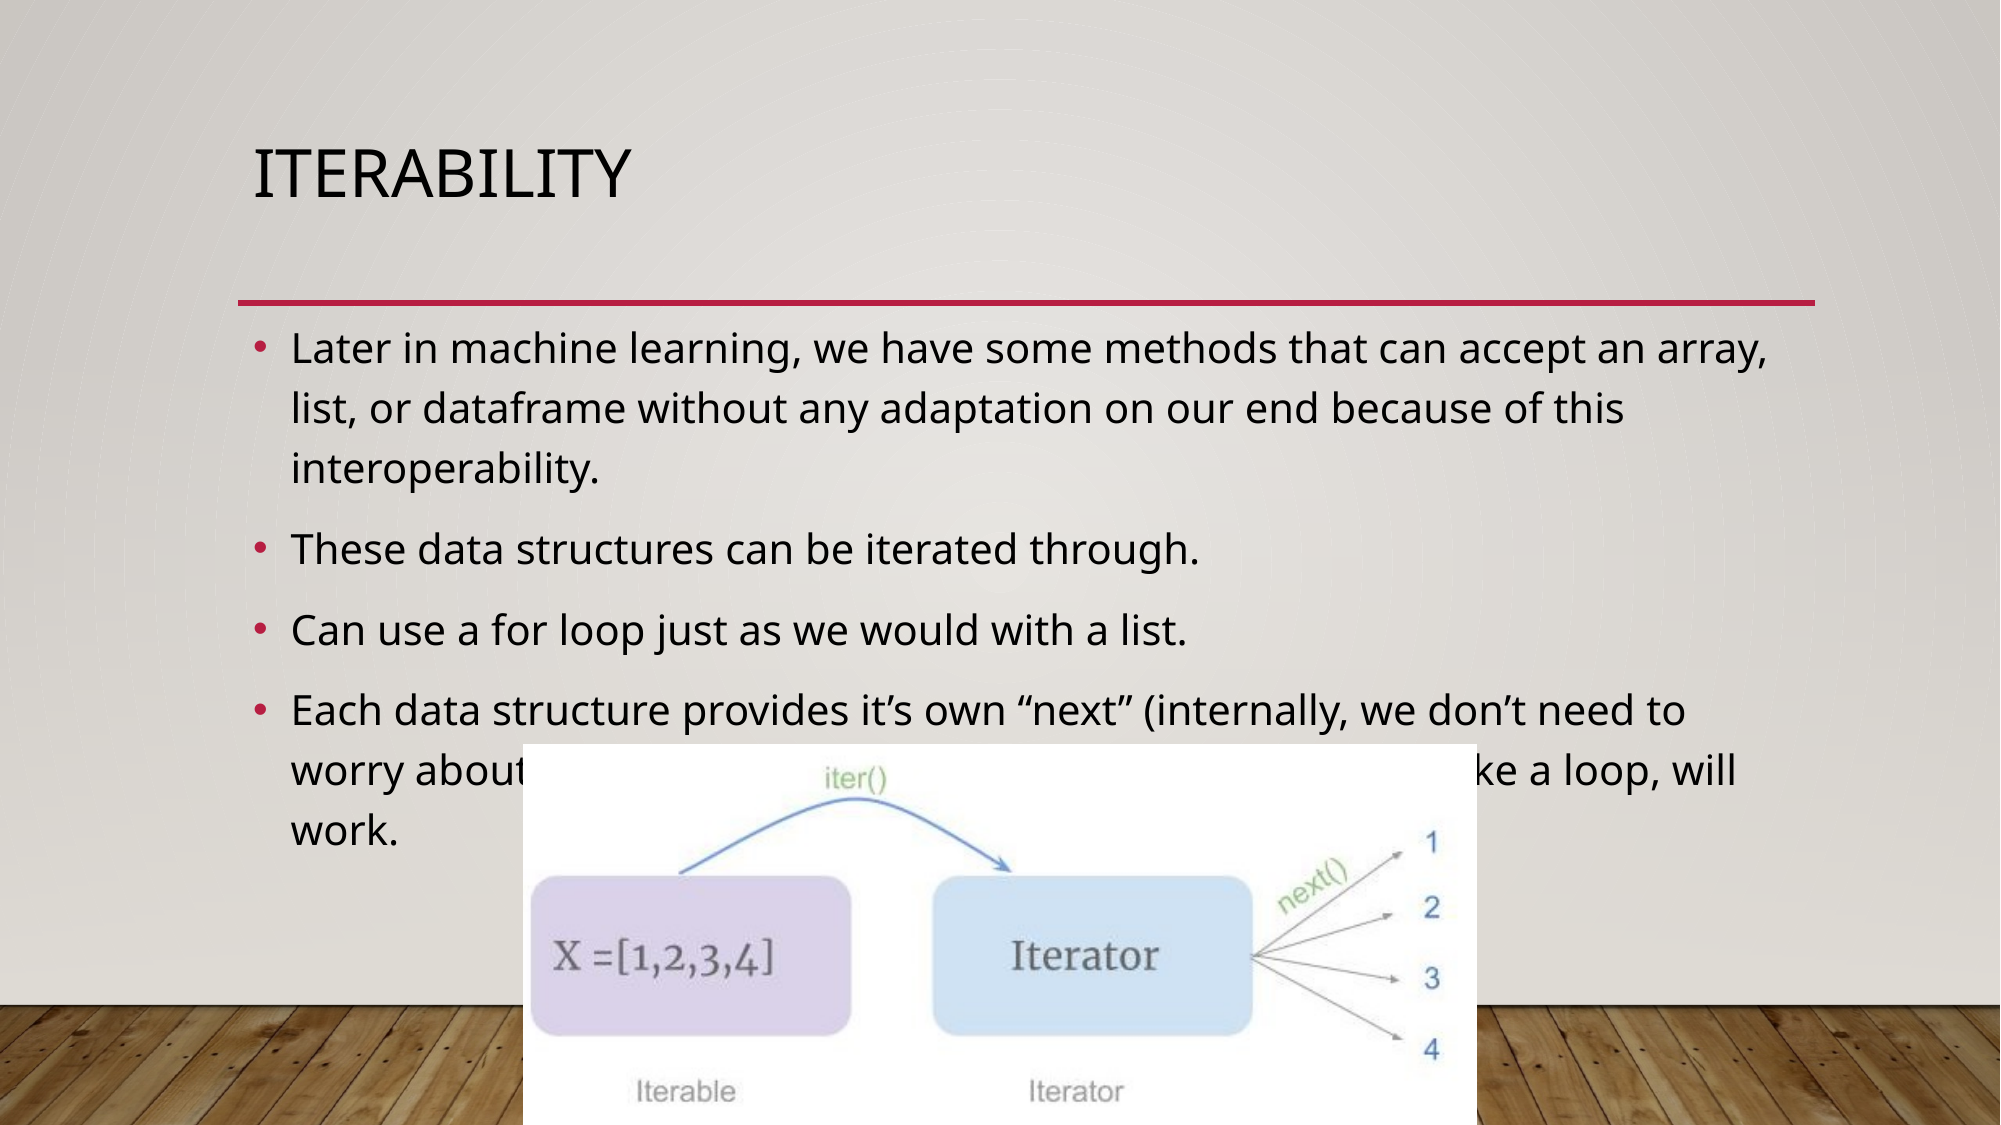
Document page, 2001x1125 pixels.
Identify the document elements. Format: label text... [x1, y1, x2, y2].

picture [0, 744, 2000, 1125]
list Later in machine learning, we have some methods that can accept an array, list, or dataframe without any adaptation on our end because of this interoperability. These data structures can be iterated through. Can use a for loop just as we would with a list. Each data structure provides it’s own “next” (internally, we don’t need to worry about it now), so anything asking for the “next item”, like a loop, will work. [238, 304, 1814, 993]
title Iterability [238, 131, 1814, 304]
